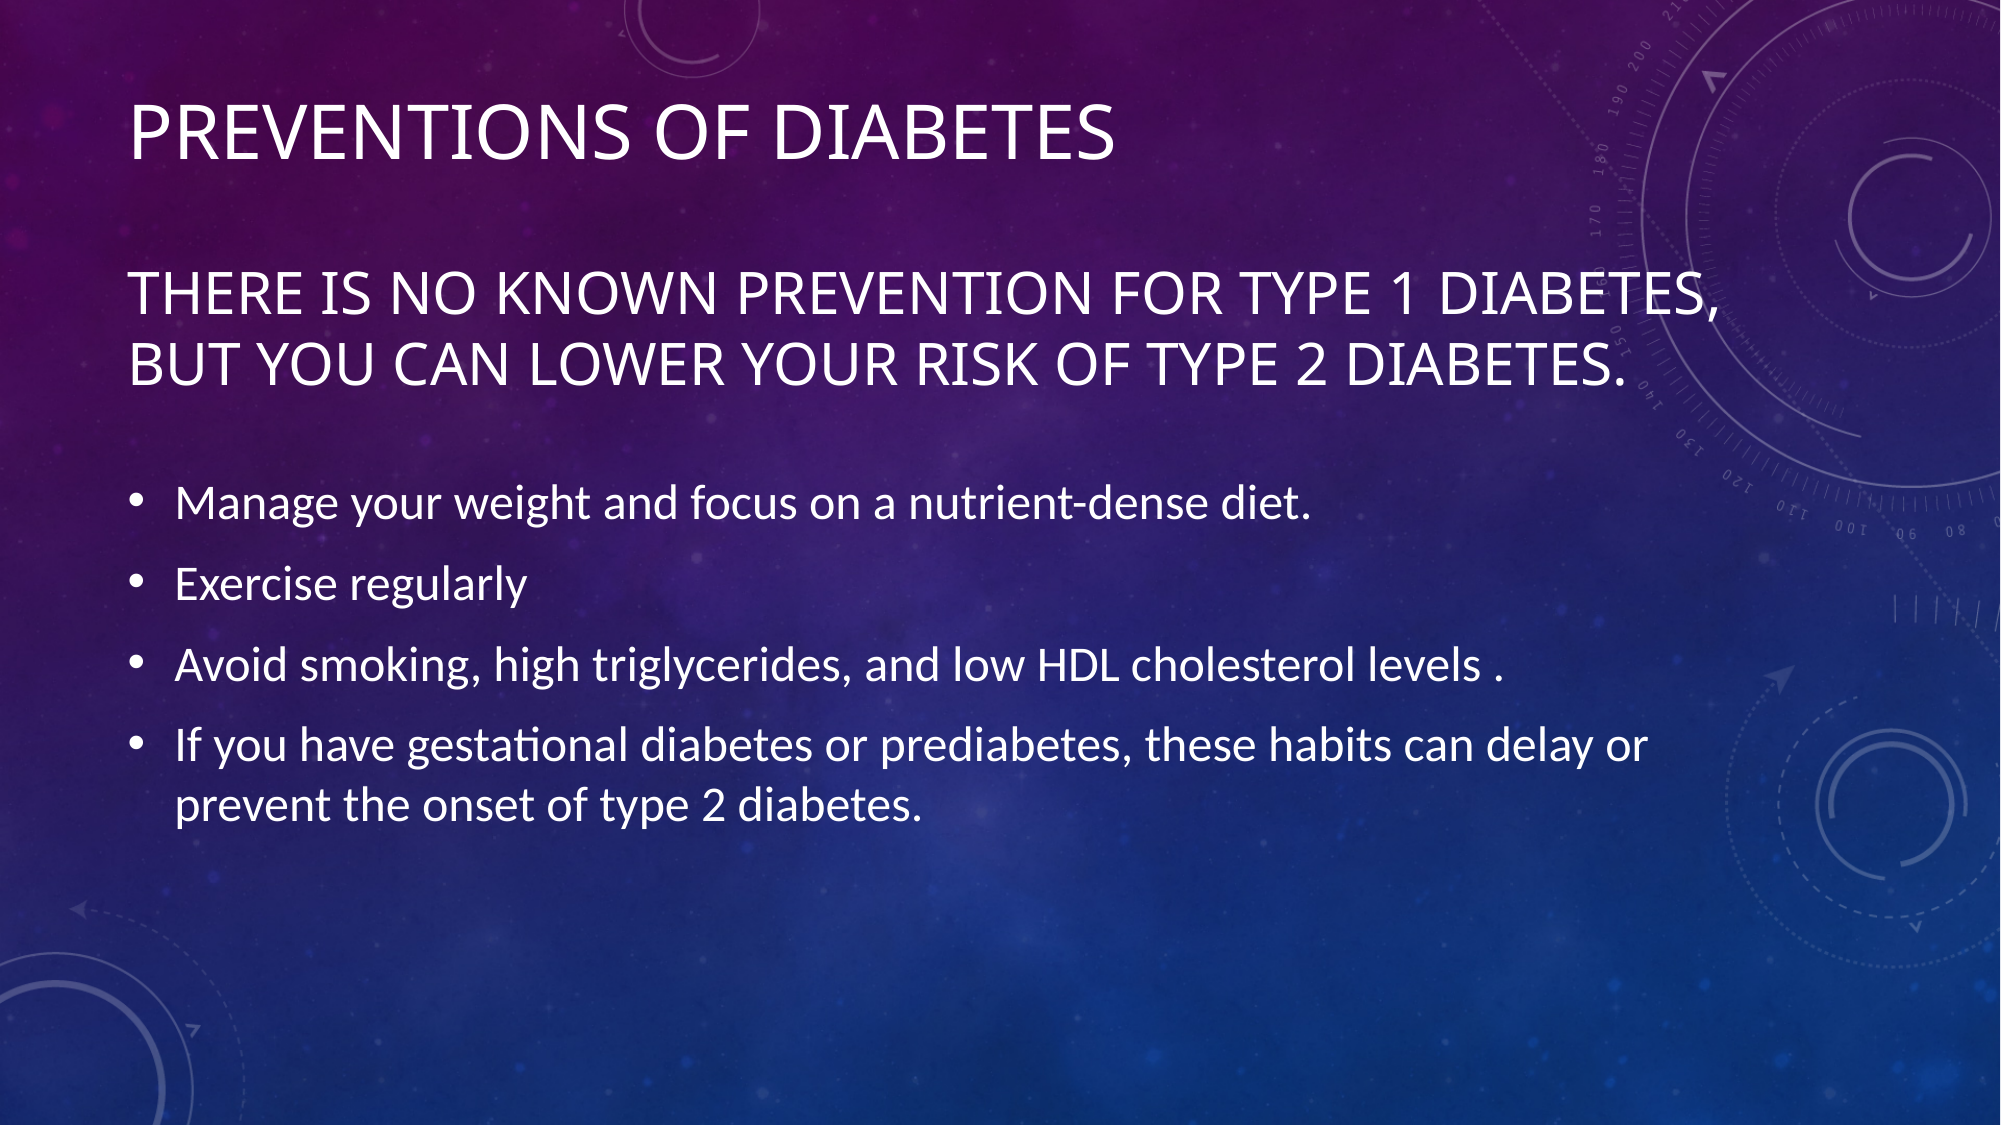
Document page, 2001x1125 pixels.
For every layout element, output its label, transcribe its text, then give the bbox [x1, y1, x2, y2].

list Manage your weight and focus on a nutrient-dense diet. Exercise regularly Avoid smoking, high triglycerides, and low HDL cholesterol levels . If you have gestational diabetes or prediabetes, these habits can delay or prevent the onset of type 2 diabetes. [112, 351, 1775, 950]
title Preventions of diabetes there is no known prevention for type 1 diabetes, but you can lower your risk of type 2 diabetes. [112, 43, 1775, 351]
picture [0, 0, 2001, 1125]
